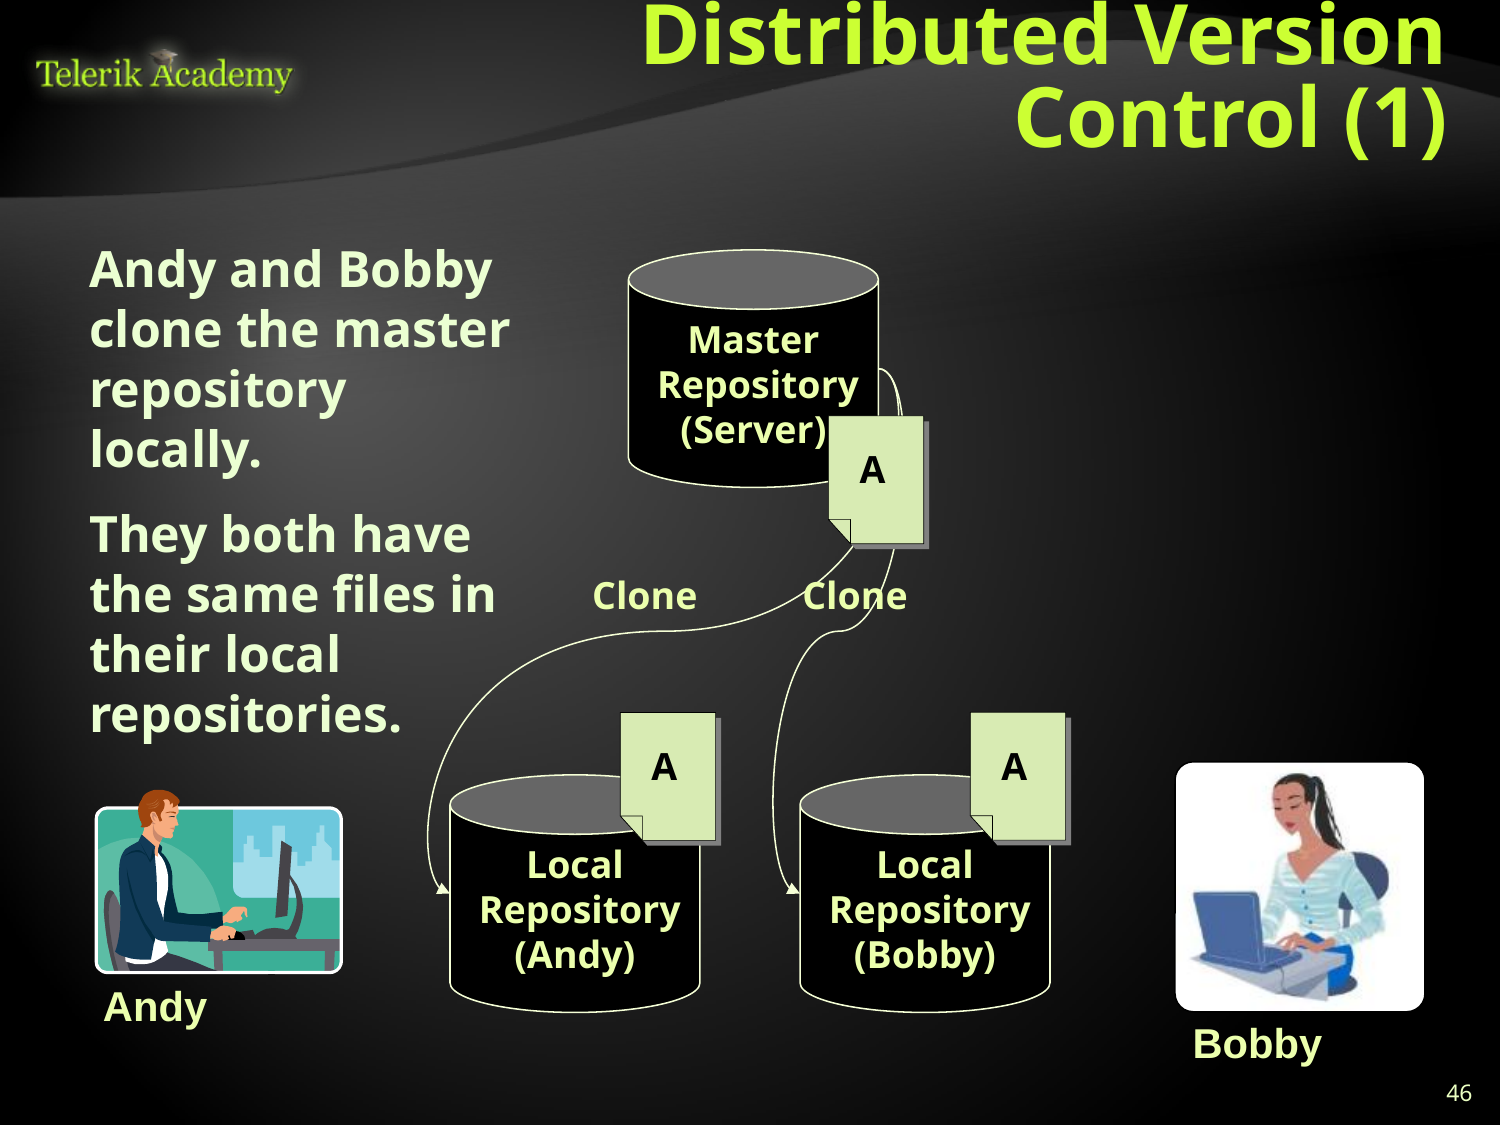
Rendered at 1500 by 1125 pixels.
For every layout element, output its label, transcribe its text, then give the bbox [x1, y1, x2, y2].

slide_number 46 [1412, 1074, 1488, 1113]
picture [0, 0, 1500, 1125]
text_box Local Repository (Bobby) [800, 774, 1051, 1013]
slide_number 69 [450, 774, 609, 834]
title Using Git Bash [800, 774, 959, 834]
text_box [966, 708, 1076, 850]
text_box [824, 412, 934, 554]
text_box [520, 541, 809, 721]
title Git Crash Course (3) [628, 249, 879, 309]
title Distributed Version Control (1) [300, 12, 1463, 150]
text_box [616, 708, 726, 851]
text_box Andy [88, 982, 223, 1037]
text_box Local Repository (Andy) [450, 774, 700, 1013]
text_box Bobby [1177, 1022, 1338, 1075]
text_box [695, 545, 984, 718]
text_box Master Repository (Server) [628, 249, 879, 488]
text_box Andy and Bobby clone the master repository locally. They both have the same files in their local repositories. [74, 229, 540, 750]
